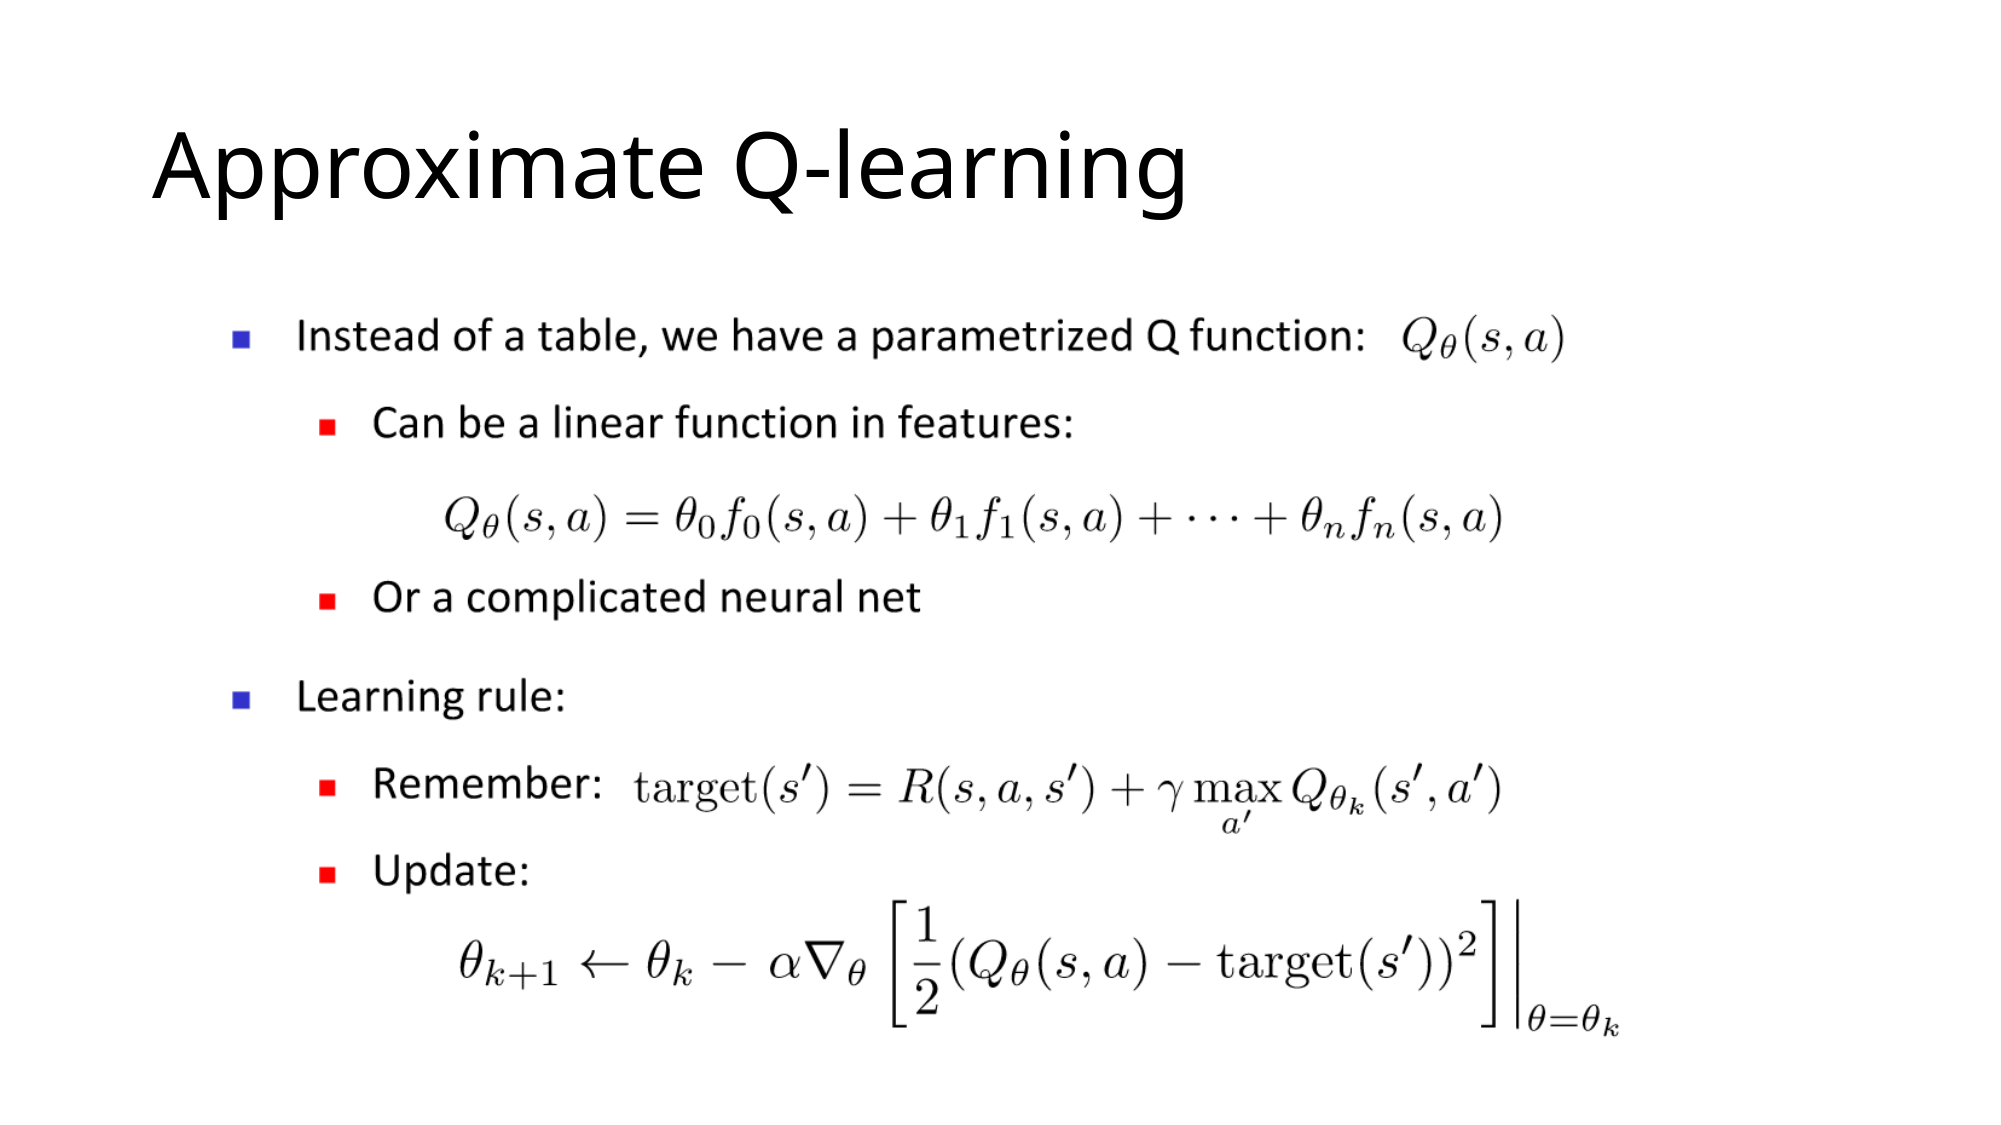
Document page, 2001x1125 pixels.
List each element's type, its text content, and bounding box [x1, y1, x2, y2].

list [208, 298, 1792, 1047]
title Approximate Q-learning [137, 59, 1863, 278]
